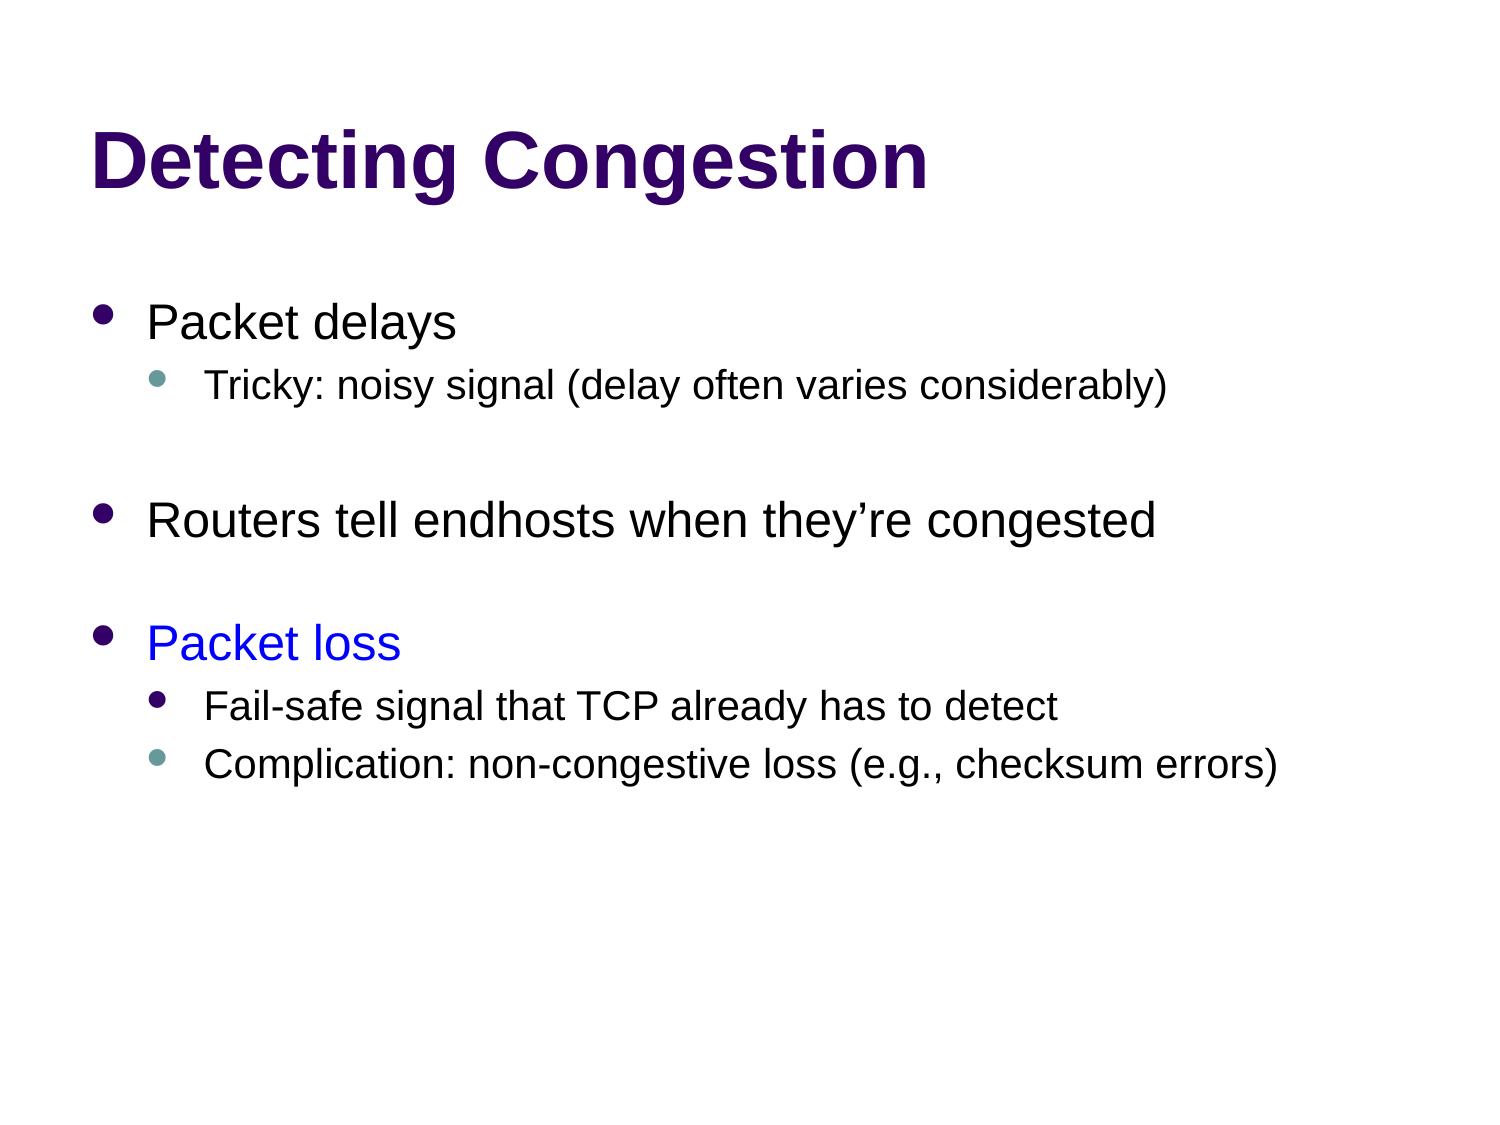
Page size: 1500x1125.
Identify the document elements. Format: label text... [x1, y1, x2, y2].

list Packet delays Tricky: noisy signal (delay often varies considerably) Routers tell endhosts when they’re congested Packet loss Fail-safe signal that TCP already has to detect Complication: non-congestive loss (e.g., checksum errors) [75, 282, 1425, 1006]
title Detecting Congestion [75, 20, 1425, 213]
